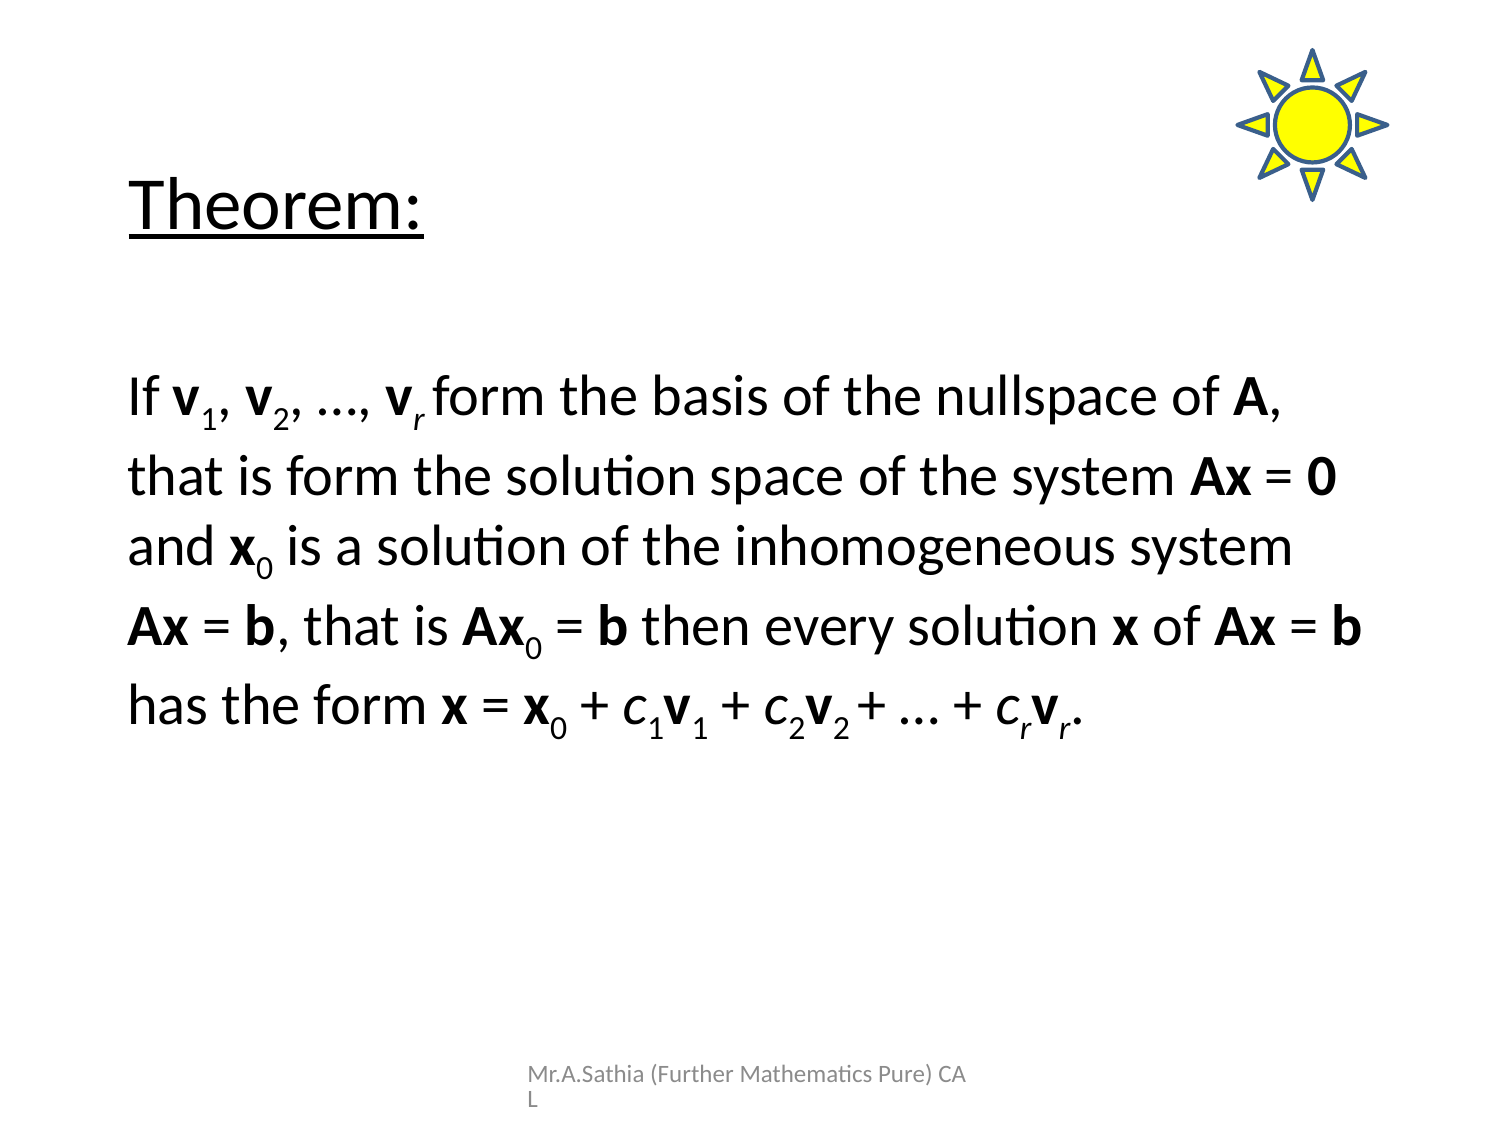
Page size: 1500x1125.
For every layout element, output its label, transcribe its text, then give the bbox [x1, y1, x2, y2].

text_box [1334, 146, 1368, 180]
text_box [1235, 112, 1270, 138]
text_box [1355, 112, 1390, 138]
text_box [1299, 47, 1326, 83]
footer Mr.A.Sathia (Further Mathematics Pure) CAL [512, 1042, 988, 1103]
text_box Theorem: [113, 146, 439, 252]
text_box [1272, 85, 1353, 165]
text_box [1334, 69, 1368, 103]
text_box [1257, 69, 1291, 103]
text_box [1257, 146, 1291, 180]
text_box If v1, v2, …, vr form the basis of the nullspace of A, that is form the solution space of the system Ax = 0 and x0 is a solution of the inhomogeneous system Ax = b, that is Ax0 = b then every solution x of Ax = b has the form x = x0 + c1v1 + c2v2 + … + crvr. [112, 350, 1400, 754]
text_box [1299, 167, 1326, 203]
